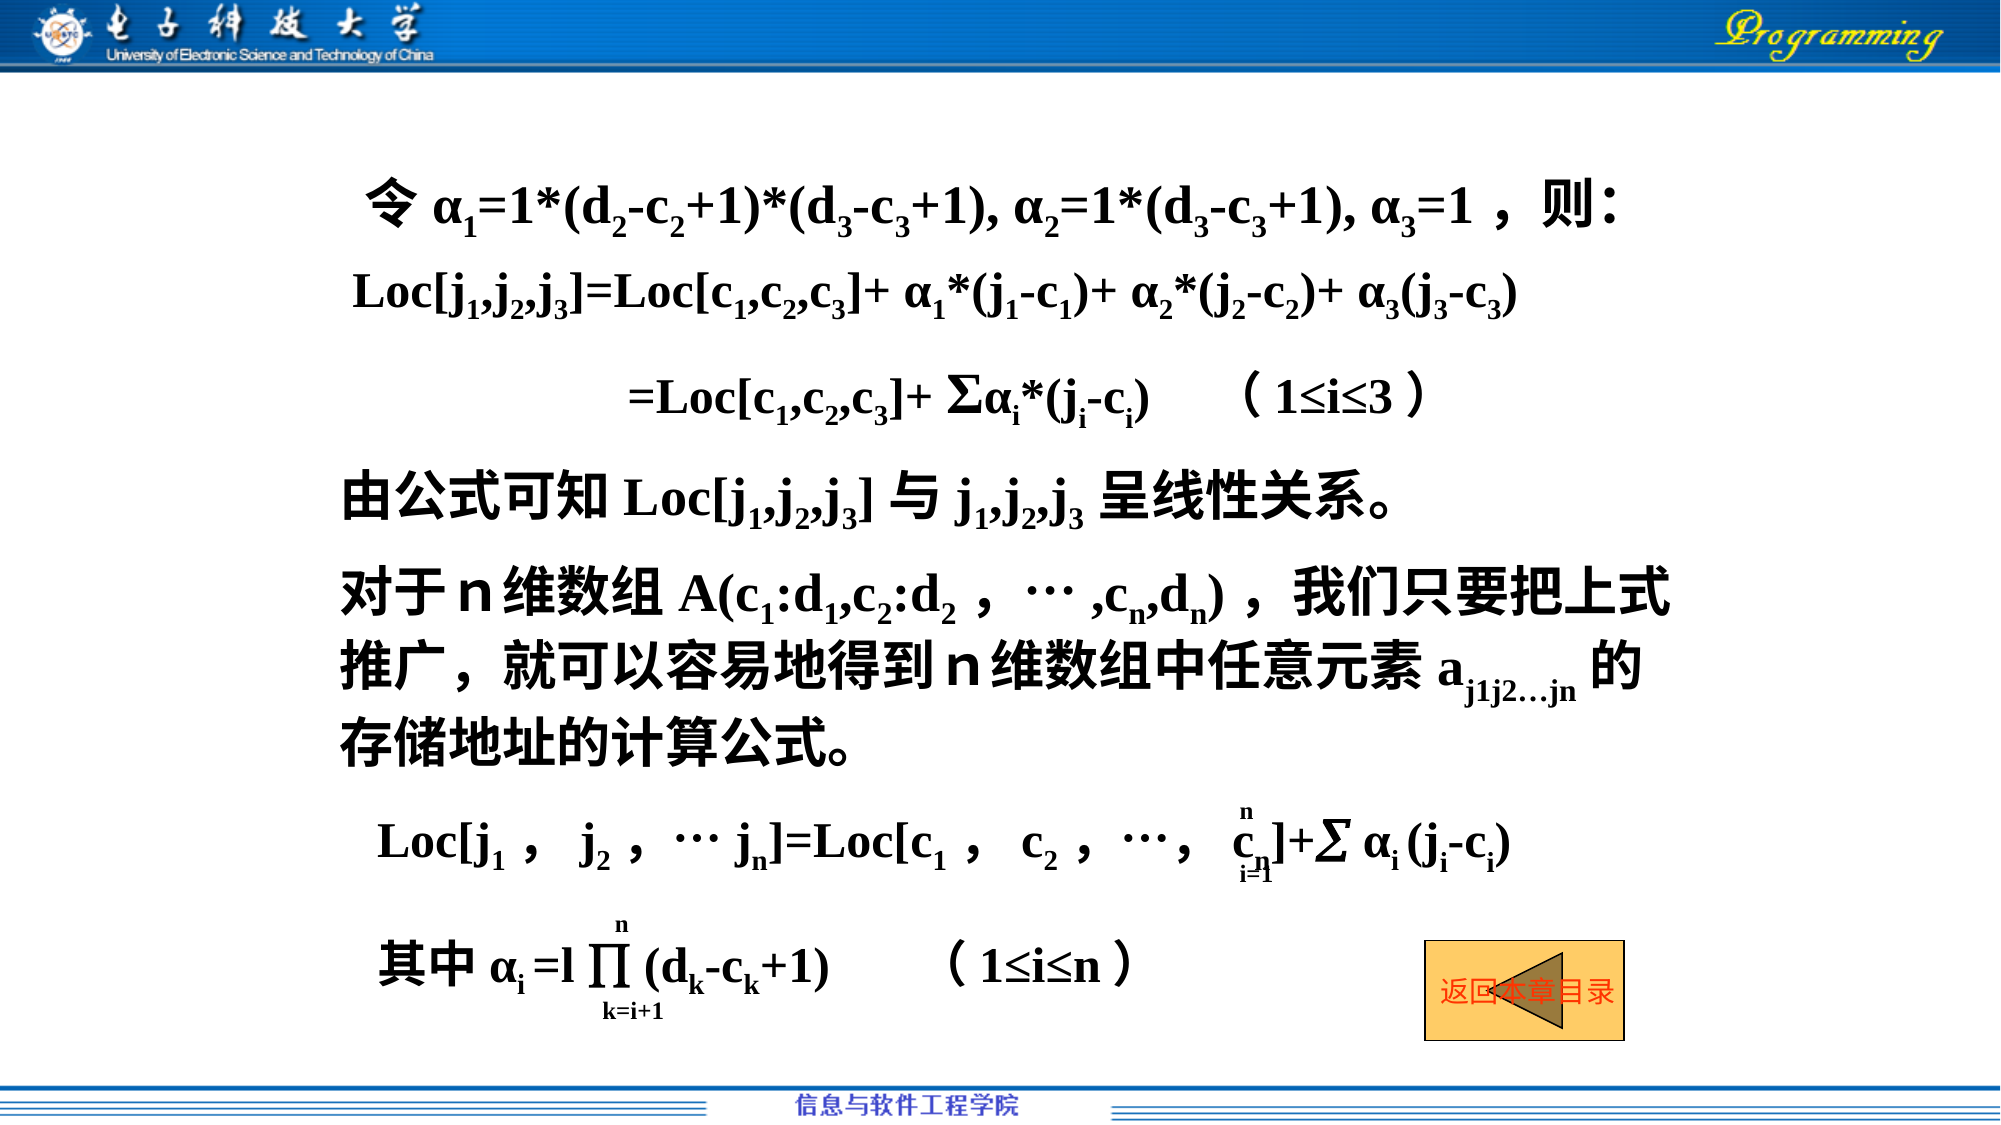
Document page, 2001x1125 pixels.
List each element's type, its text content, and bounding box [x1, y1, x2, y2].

text_box 由公式可知Loc[j1,j2,j3]与j1,j2,j3呈线性关系。 [324, 450, 1688, 543]
text_box 对于ｎ维数组A(c1:d1,c2:d2，…,cn,dn)，我们只要把上式推广，就可以容易地得到ｎ维数组中任意元素aj1j2…jn的存储地址的计算公式。 [324, 549, 1713, 781]
text_box 令α1=1*(d2-c2+1)*(d3-c3+1), α2=1*(d3-c3+1), α3=1，则： [349, 162, 1713, 249]
text_box Loc[j1,j2,j3]=Loc[c1,c2,c3]+ α1*(j1-c1)+ α2*(j2-c2)+ α3(j3-c3) =Loc[c1,c2,c3]+ Σαi*(ji-ci) （1≤i≤3） [337, 249, 1713, 442]
picture [0, 0, 2001, 1125]
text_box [362, 899, 1338, 1033]
text_box 返回本章目录 [1425, 940, 1624, 1041]
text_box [362, 787, 1713, 896]
